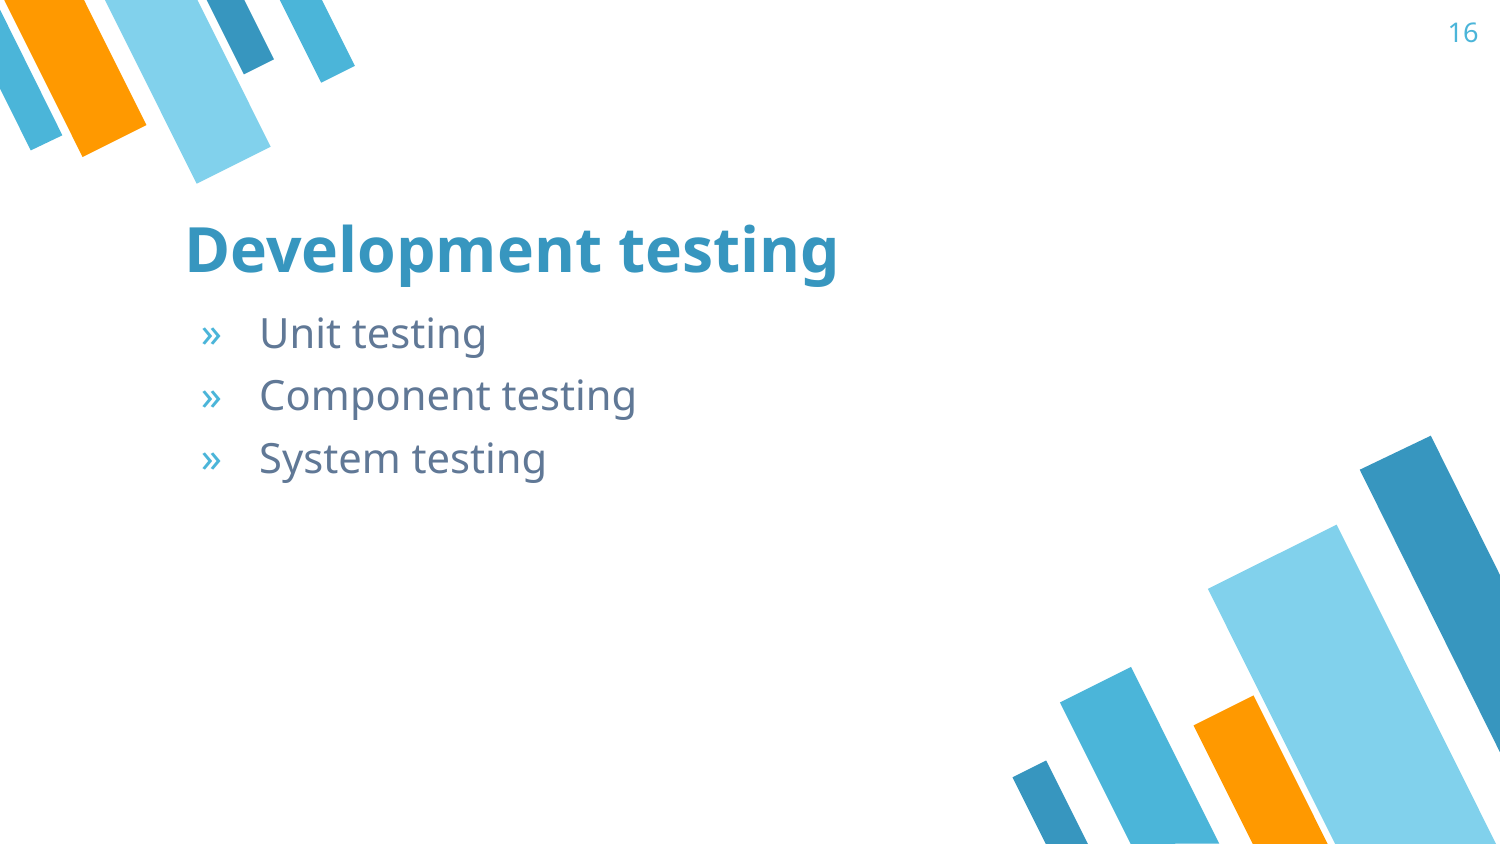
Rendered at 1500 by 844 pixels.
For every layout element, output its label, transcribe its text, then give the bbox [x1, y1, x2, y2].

title Development testing [169, 188, 1115, 291]
slide_number 16 [1403, 0, 1494, 65]
list Unit testing Component testing System testing [169, 291, 1115, 706]
